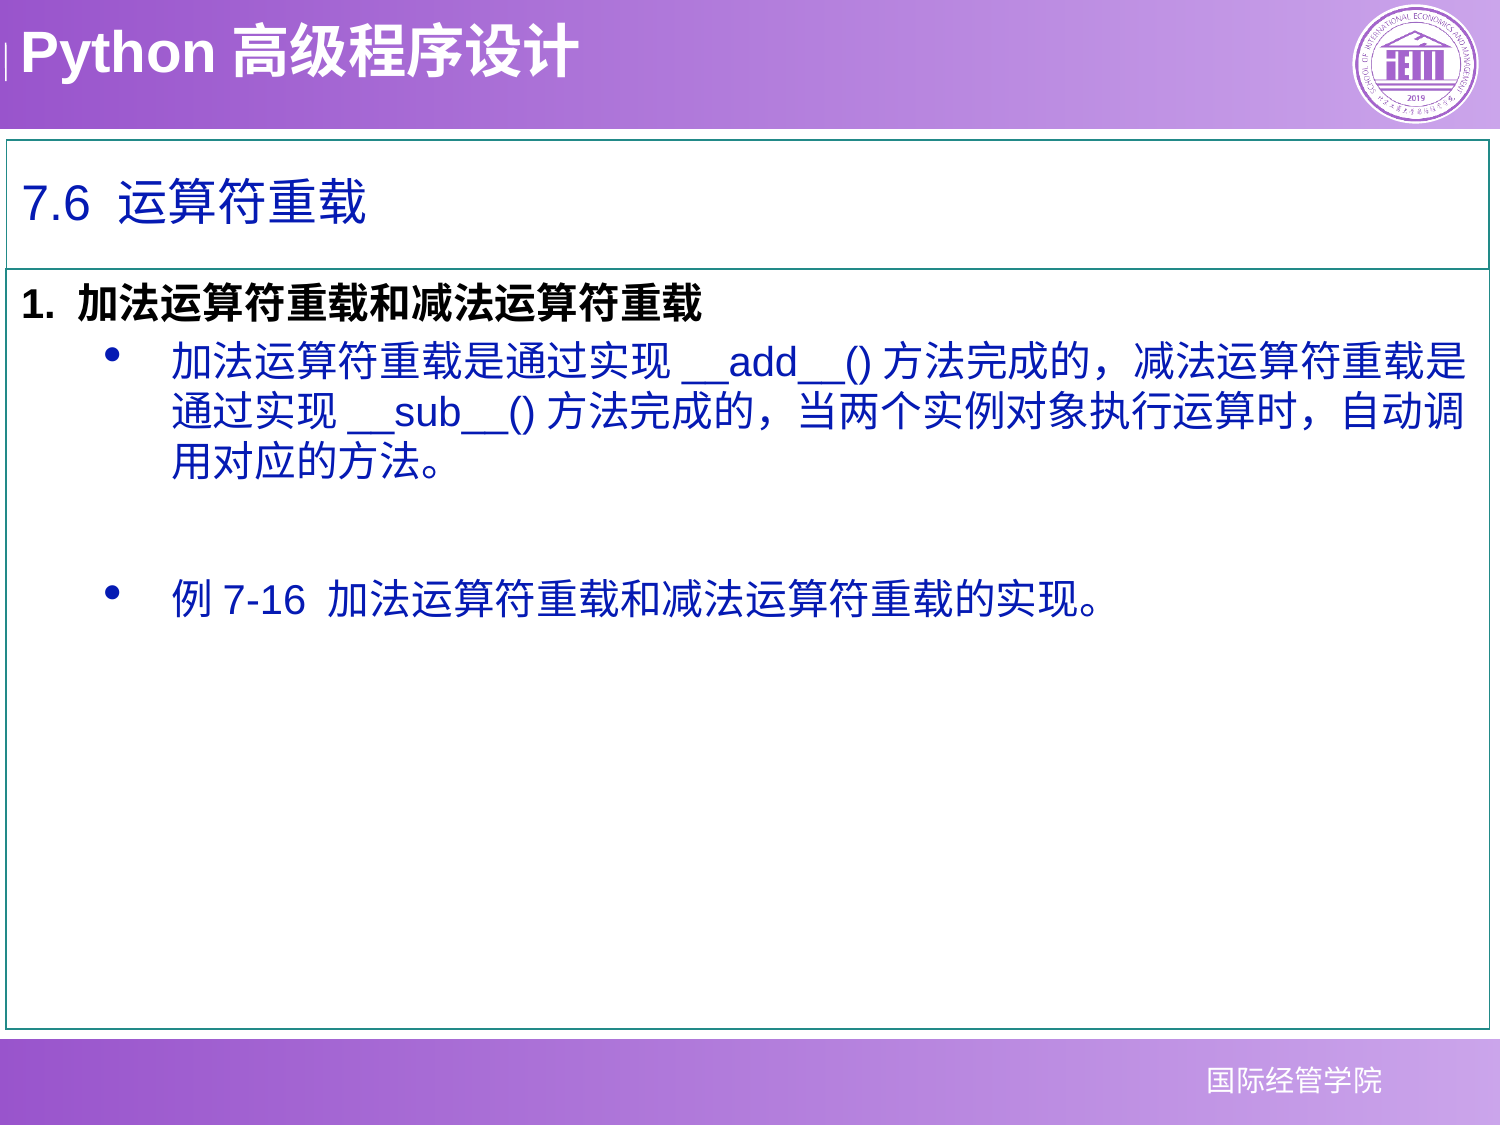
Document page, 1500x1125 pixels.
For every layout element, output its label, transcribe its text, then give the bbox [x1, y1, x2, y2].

title 7.6 运算符重载 [6, 139, 1490, 268]
list 1. 加法运算符重载和减法运算符重载 加法运算符重载是通过实现__add__()方法完成的，减法运算符重载是通过实现__sub__()方法完成的，当两个实例对象执行运算时，自动调用对应的方法。 例7-16 加法运算符重载和减法运算符重载的实现。 [5, 268, 1490, 1030]
picture [1354, 6, 1477, 122]
